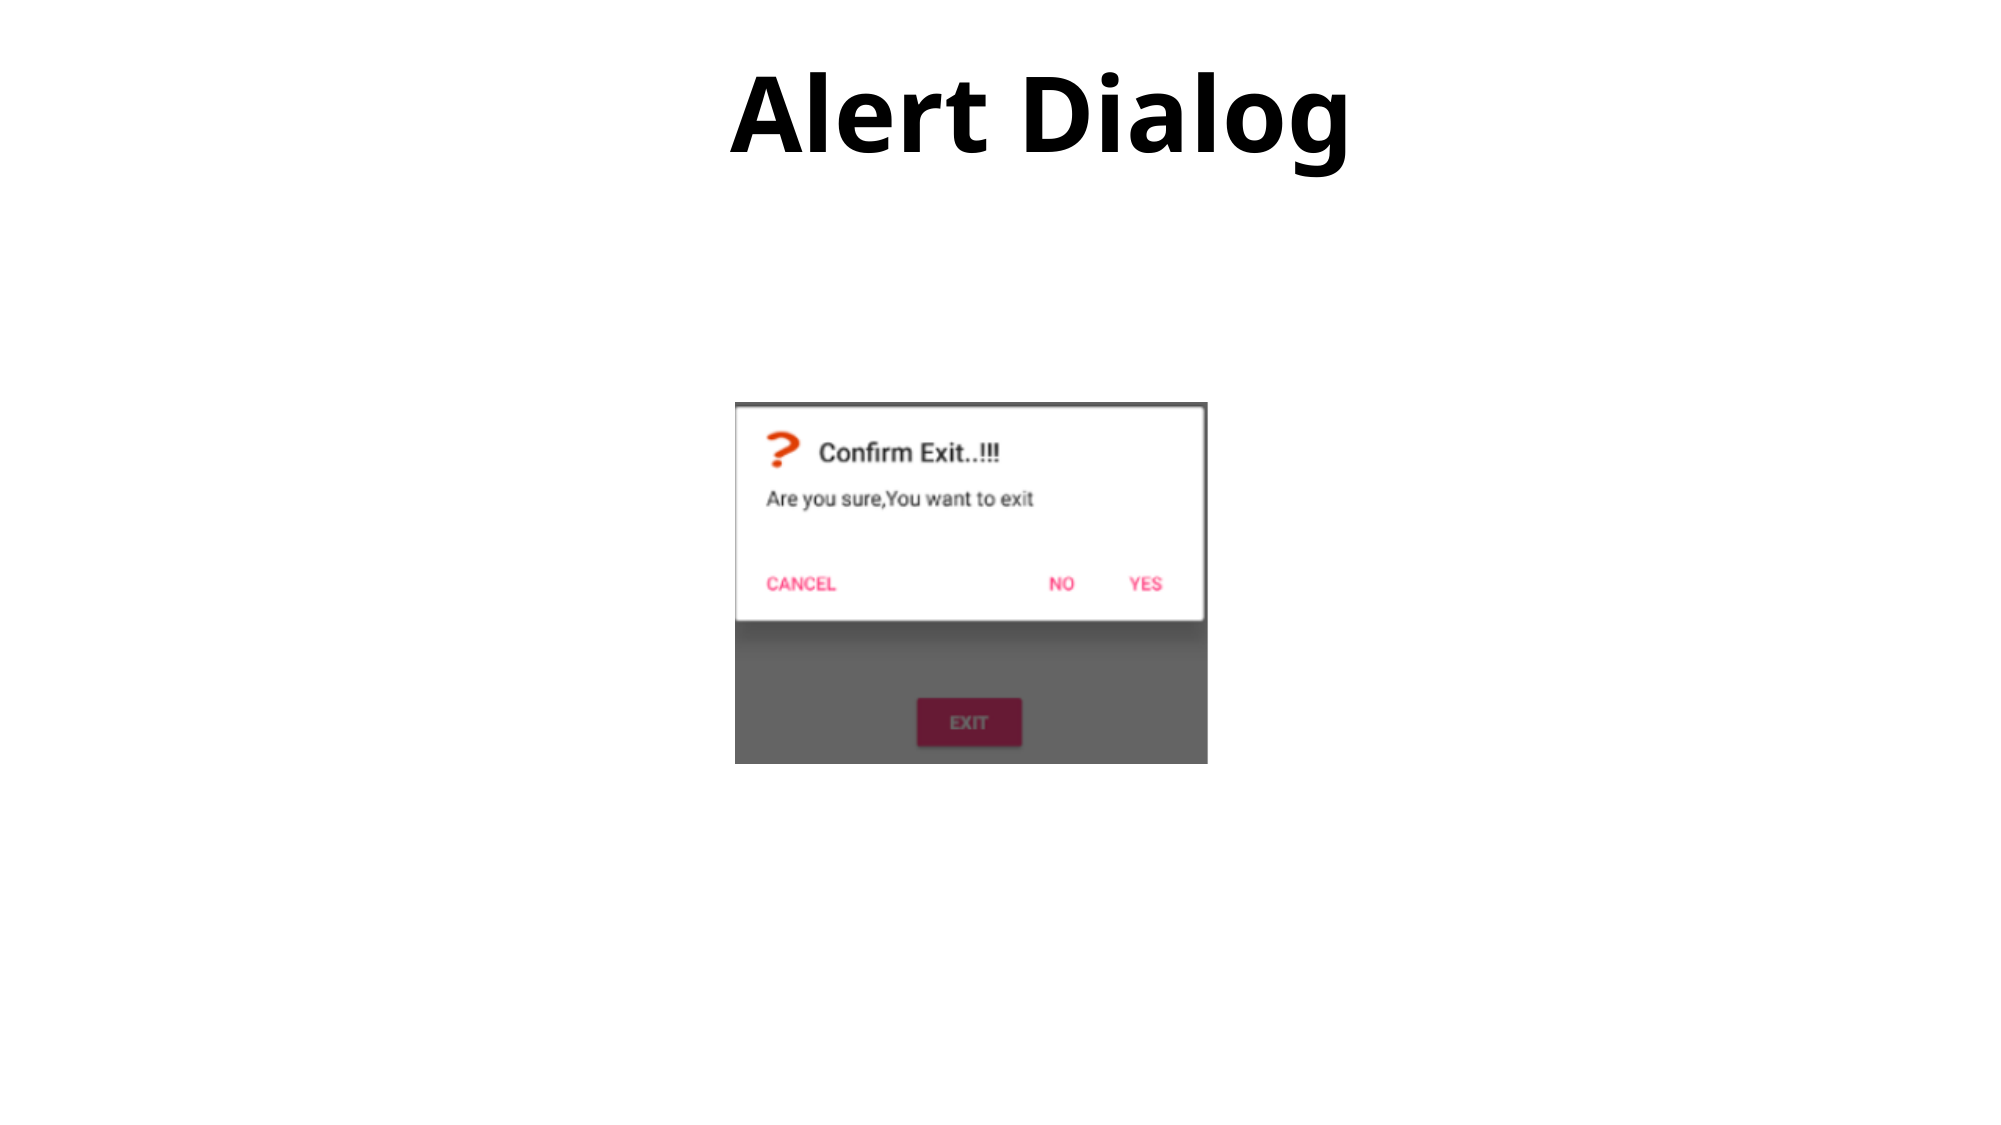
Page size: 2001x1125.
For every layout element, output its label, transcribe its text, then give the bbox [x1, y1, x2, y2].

picture [735, 402, 1219, 764]
title Alert Dialog [193, 53, 1891, 183]
